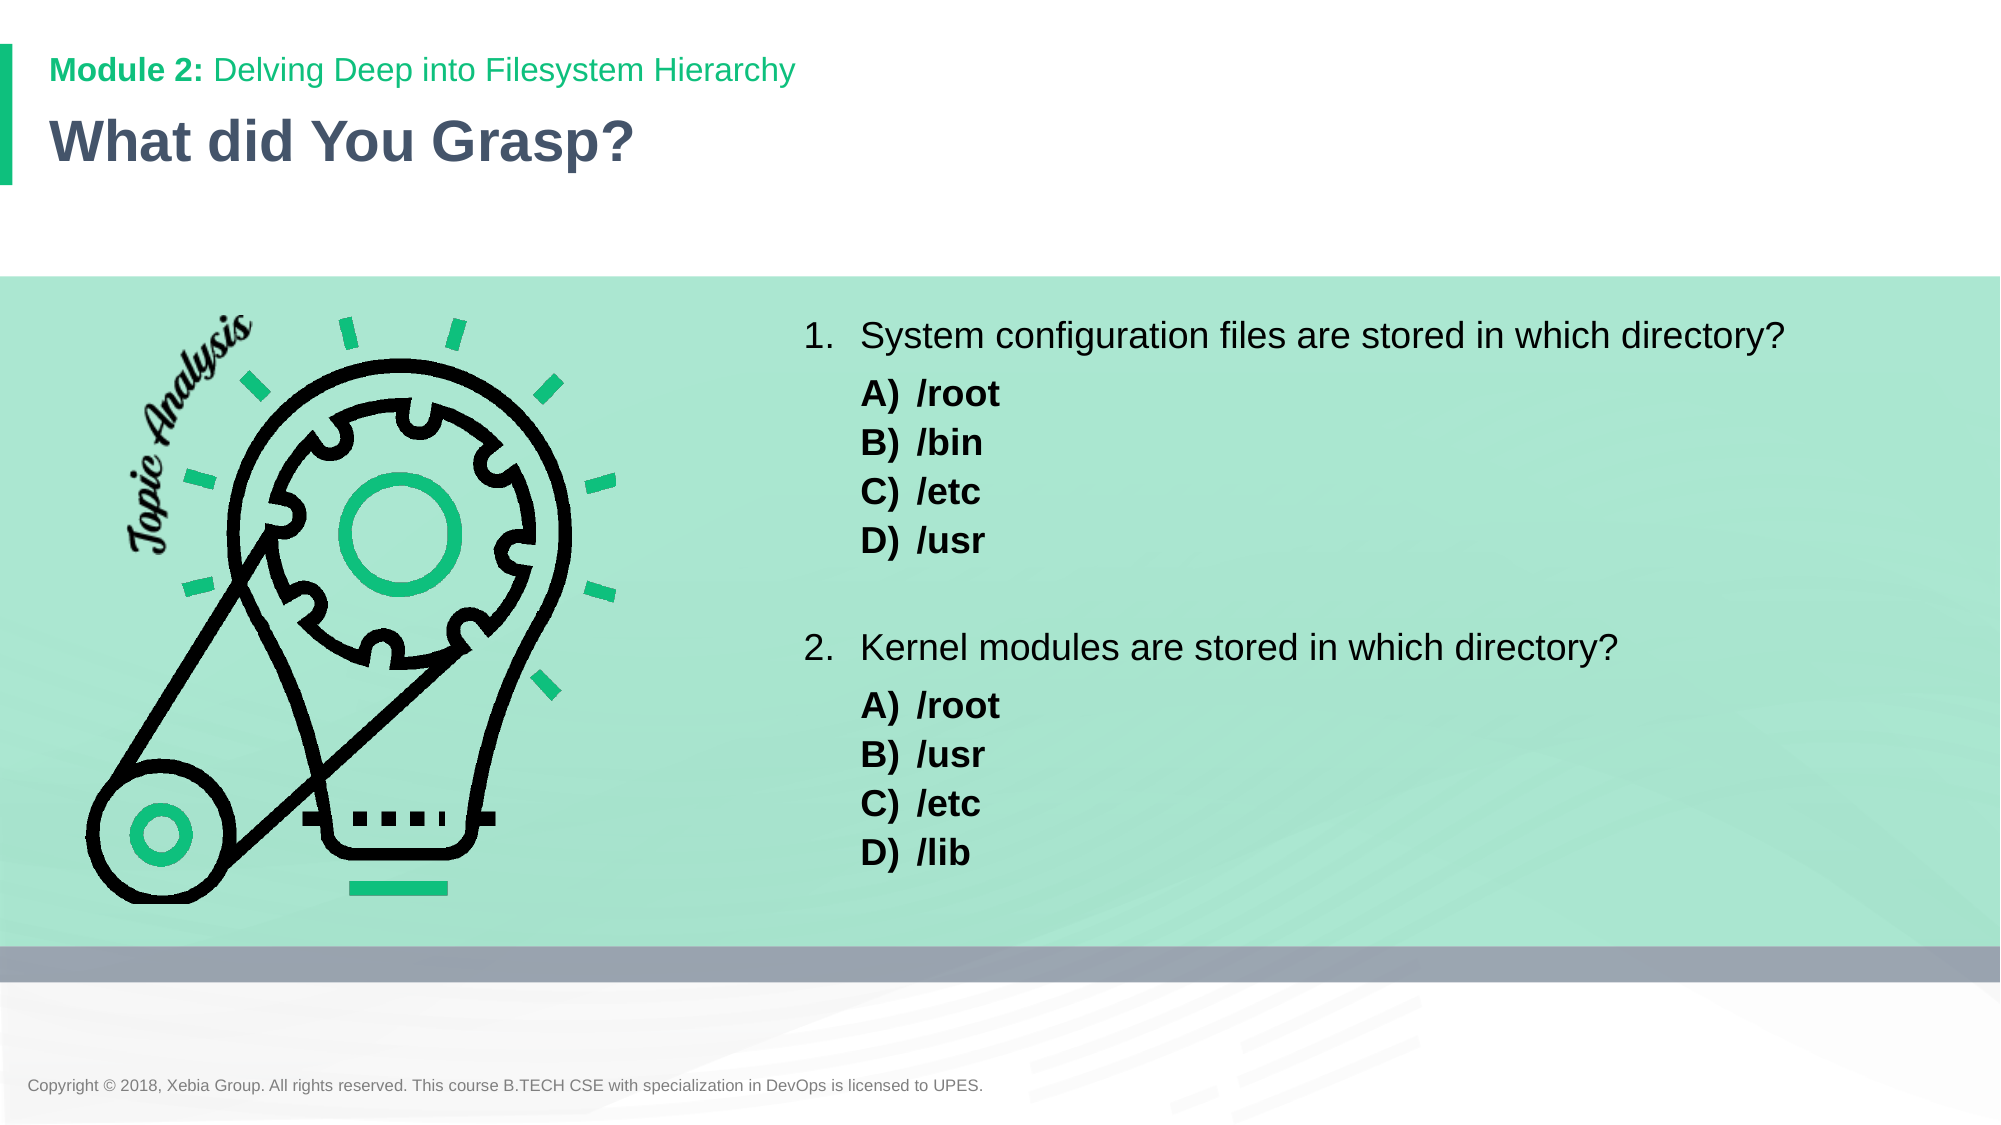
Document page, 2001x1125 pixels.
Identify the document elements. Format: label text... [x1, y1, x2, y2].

list System configuration files are stored in which directory? /root /bin /etc /usr Kernel modules are stored in which directory? /root /usr /etc /lib [788, 303, 1887, 919]
title What did You Grasp? [34, 103, 1887, 185]
picture [0, 0, 2000, 276]
picture [0, 983, 2000, 1125]
picture [85, 315, 616, 904]
